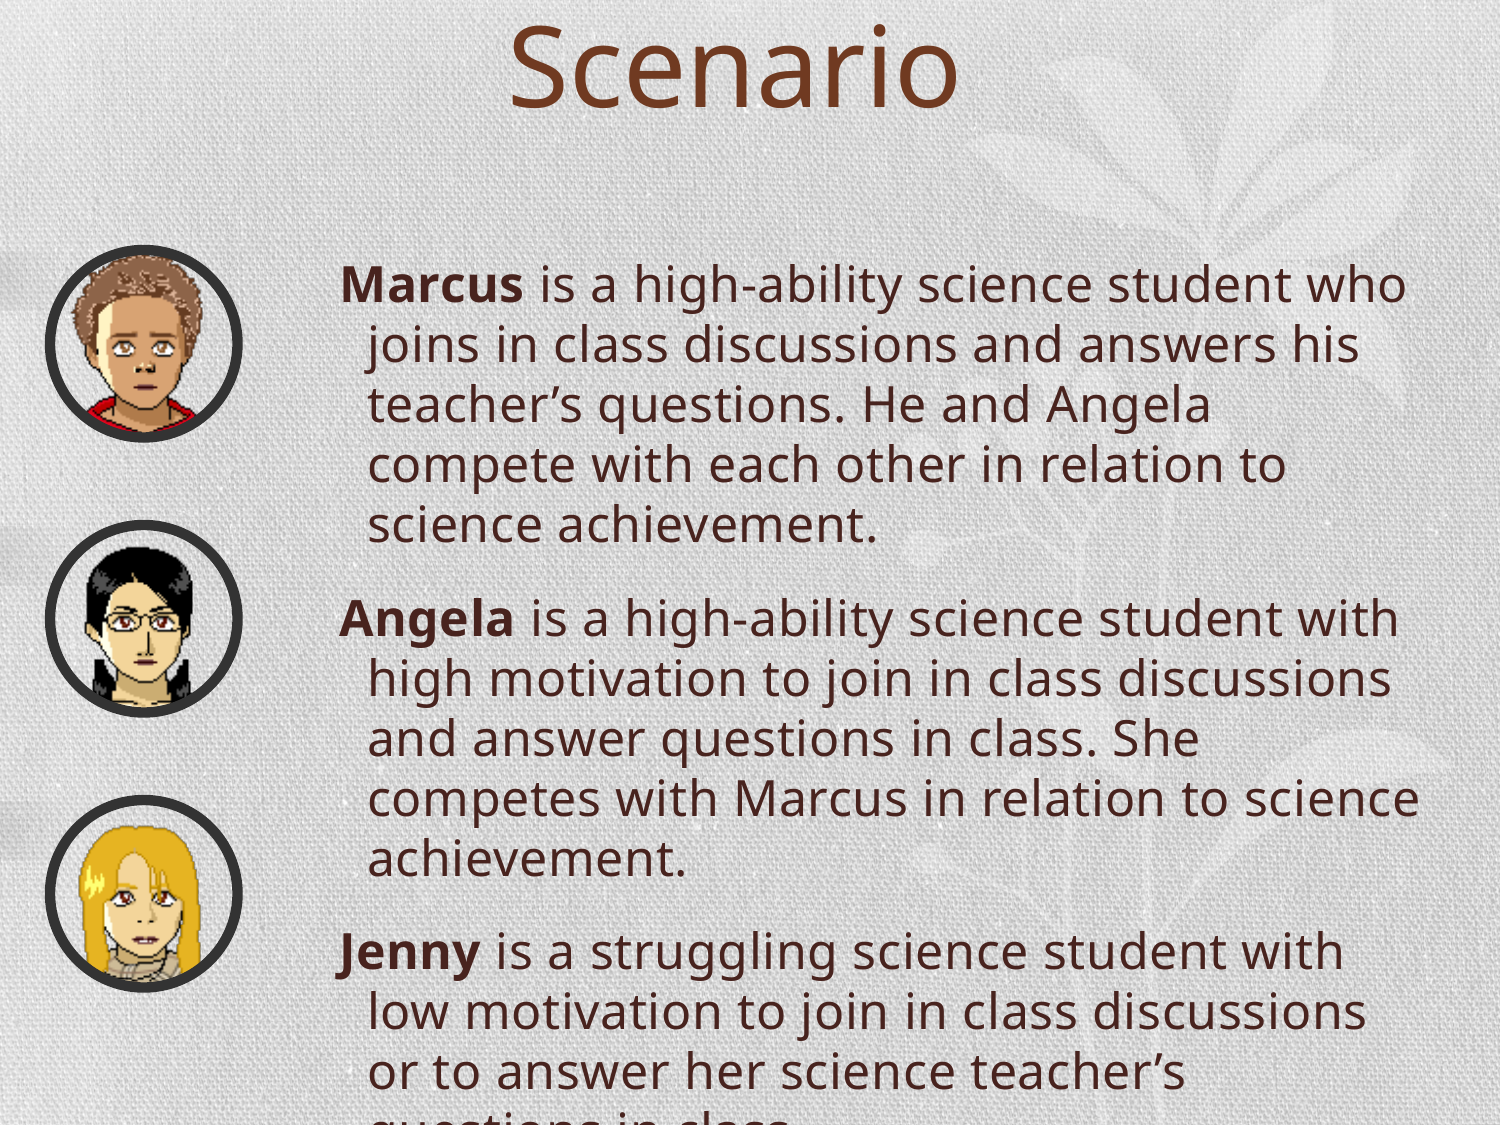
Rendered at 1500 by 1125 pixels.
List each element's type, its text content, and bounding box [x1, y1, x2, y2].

picture [49, 799, 238, 988]
picture [49, 249, 238, 438]
text_box Scenario [45, 12, 1455, 138]
picture [49, 524, 238, 713]
list Marcus is a high-ability science student who joins in class discussions and answers his teacher’s questions. He and Angela compete with each other in relation to science achievement. Angela is a high-ability science student with high motivation to join in class discussions and answer questions in class. She competes with Marcus in relation to science achievement. Jenny is a struggling science student with low motivation to join in class discussions or to answer her science teacher’s questions in class. [324, 245, 1450, 1000]
